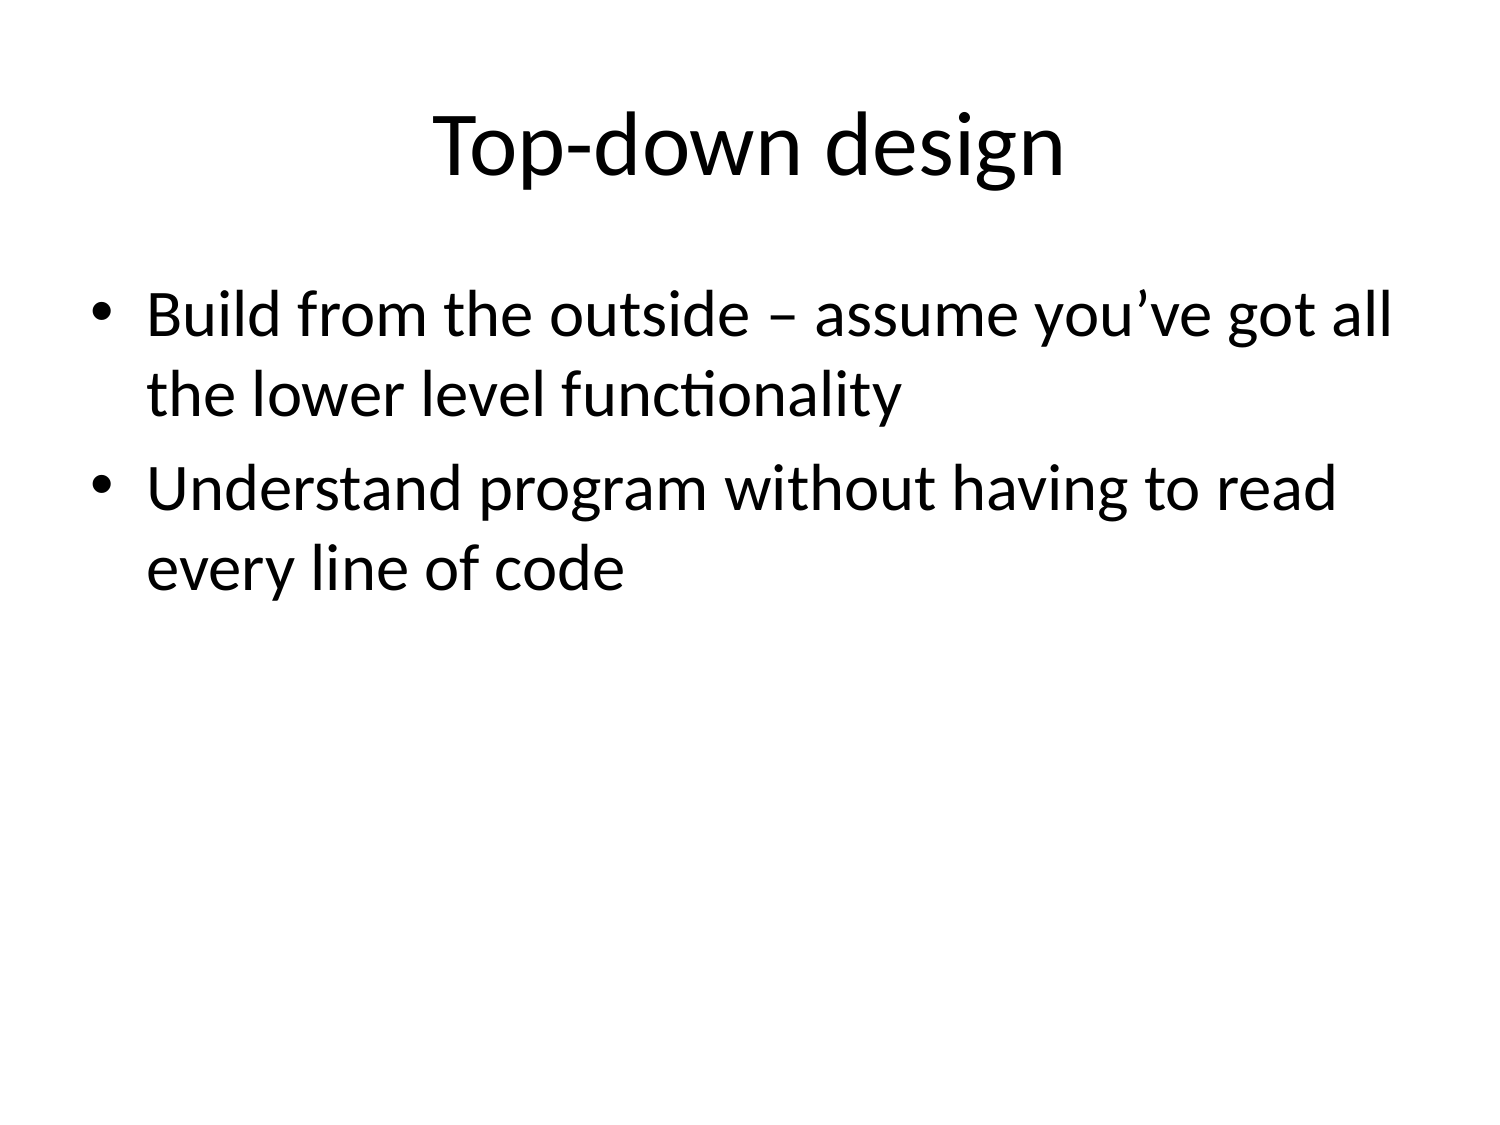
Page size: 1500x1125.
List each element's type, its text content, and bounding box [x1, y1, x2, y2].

list Build from the outside – assume you’ve got all the lower level functionality Understand program without having to read every line of code [75, 262, 1425, 1005]
title Top-down design [75, 45, 1425, 233]
